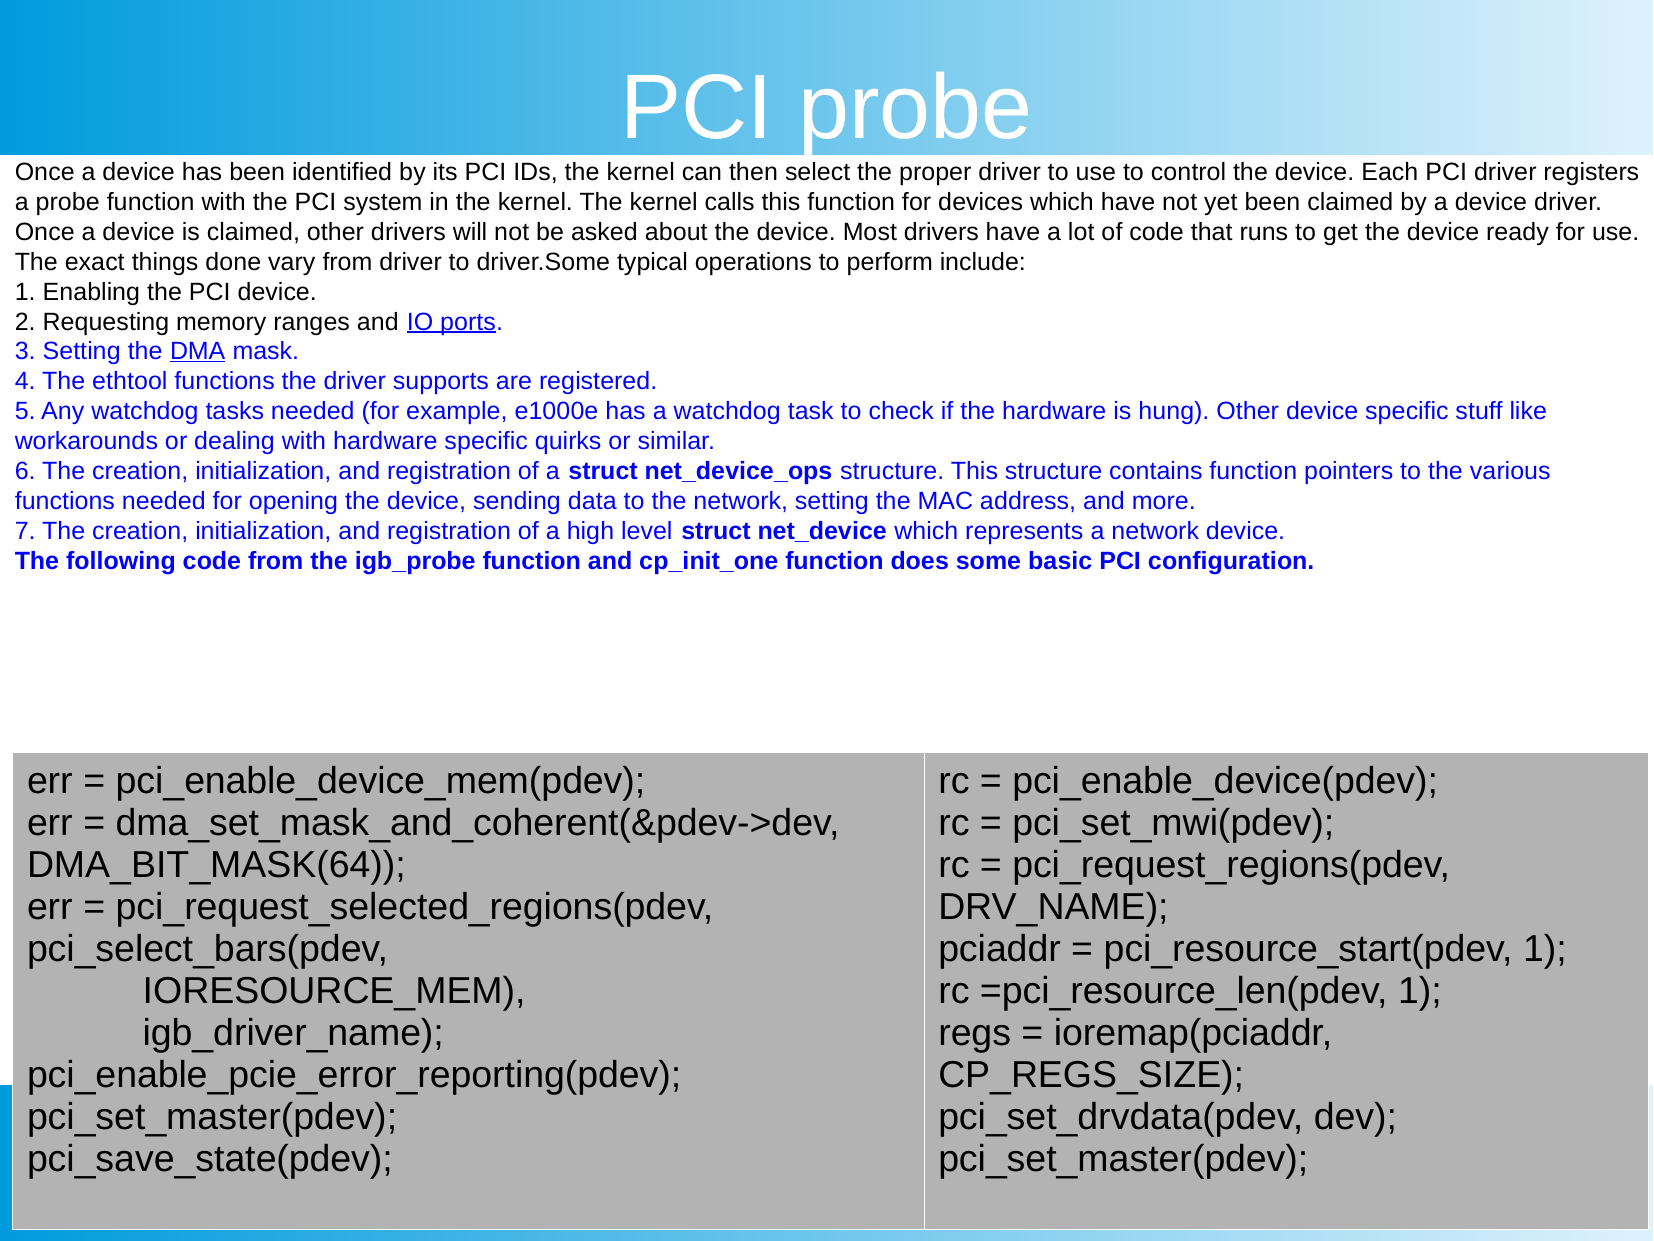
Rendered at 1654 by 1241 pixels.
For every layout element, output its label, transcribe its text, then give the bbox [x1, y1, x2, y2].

table_header rc = pci_enable_device(pdev); rc = pci_set_mwi(pdev); rc = pci_request_regions(pdev, DRV_NAME); pciaddr = pci_resource_start(pdev, 1); rc =pci_resource_len(pdev, 1); regs = ioremap(pciaddr, CP_REGS_SIZE); pci_set_drvdata(pdev, dev); pci_set_master(pdev); [925, 753, 1648, 1229]
text_box PCI probe [82, 49, 1571, 147]
text_box Once a device has been identified by its PCI IDs, the kernel can then select the proper driver to use to control the device. Each PCI driver registers a probe function with the PCI system in the kernel. The kernel calls this function for devices which have not yet been claimed by a device driver. Once a device is claimed, other drivers will not be asked about the device. Most drivers have a lot of code that runs to get the device ready for use. The exact things done vary from driver to driver.Some typical operations to perform include: 1. Enabling the PCI device. 2. Requesting memory ranges and IO ports. 3. Setting the DMA mask. 4. The ethtool functions the driver supports are registered. 5. Any watchdog tasks needed (for example, e1000e has a watchdog task to check if the hardware is hung). Other device specific stuff like workarounds or dealing with hardware specific quirks or similar. 6. The creation, initialization, and registration of a struct net_device_ops structure. This structure contains function pointers to the various functions needed for opening the device, sending data to the network, setting the MAC address, and more. 7. The creation, initialization, and registration of a high level struct net_device which represents a network device. The following code from the igb_probe function and cp_init_one function does some basic PCI configuration. [0, 147, 1654, 811]
table_header err = pci_enable_device_mem(pdev); err = dma_set_mask_and_coherent(&pdev->dev, DMA_BIT_MASK(64)); err = pci_request_selected_regions(pdev, pci_select_bars(pdev, IORESOURCE_MEM), igb_driver_name); pci_enable_pcie_error_reporting(pdev); pci_set_master(pdev); pci_save_state(pdev); [13, 753, 924, 1229]
